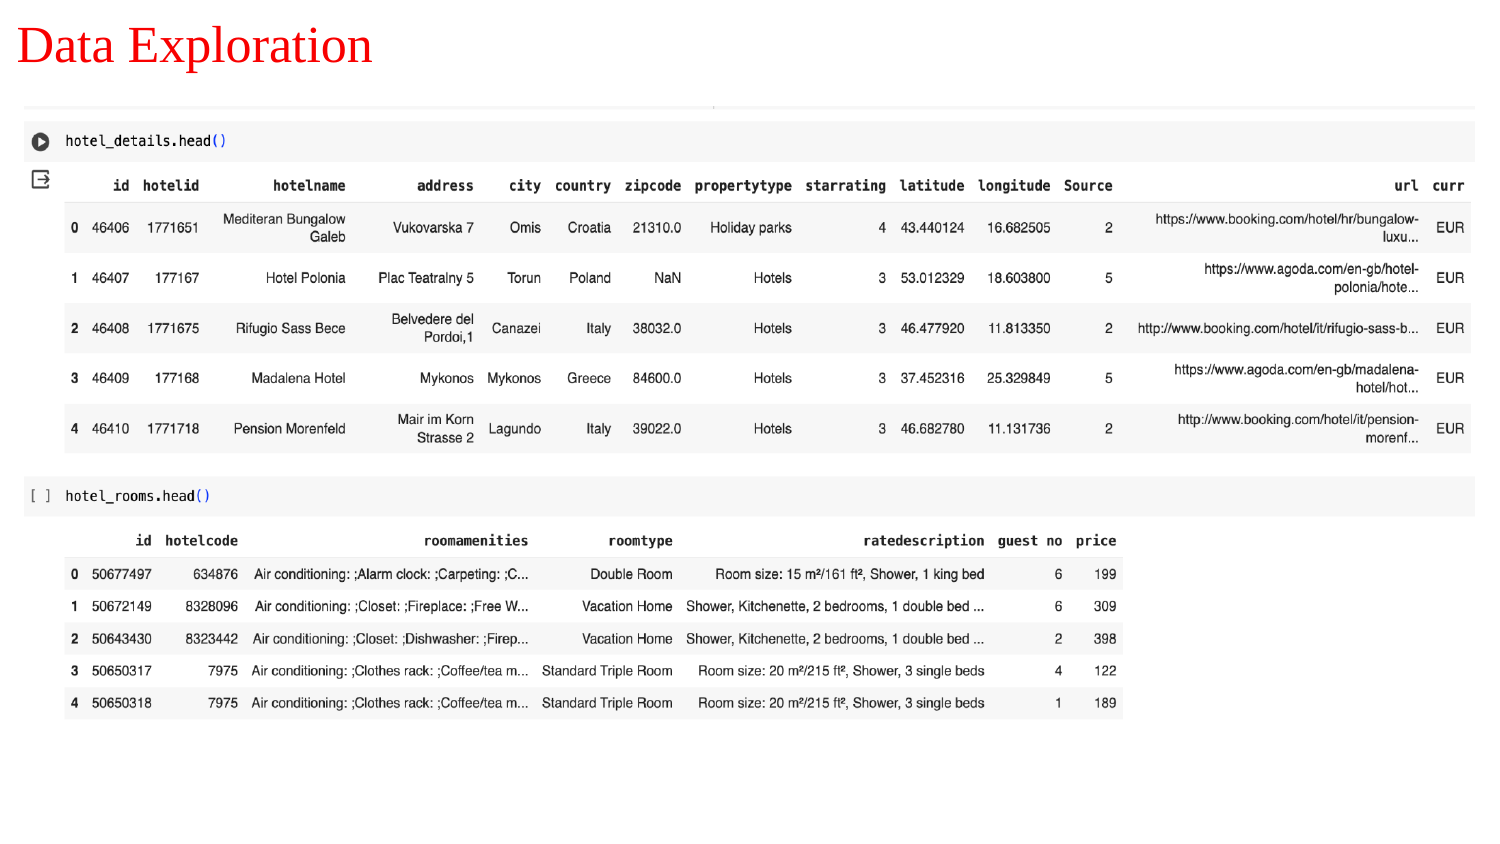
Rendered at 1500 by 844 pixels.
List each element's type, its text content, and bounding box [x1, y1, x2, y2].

title Data Exploration [3, 10, 627, 152]
picture [24, 106, 1476, 729]
